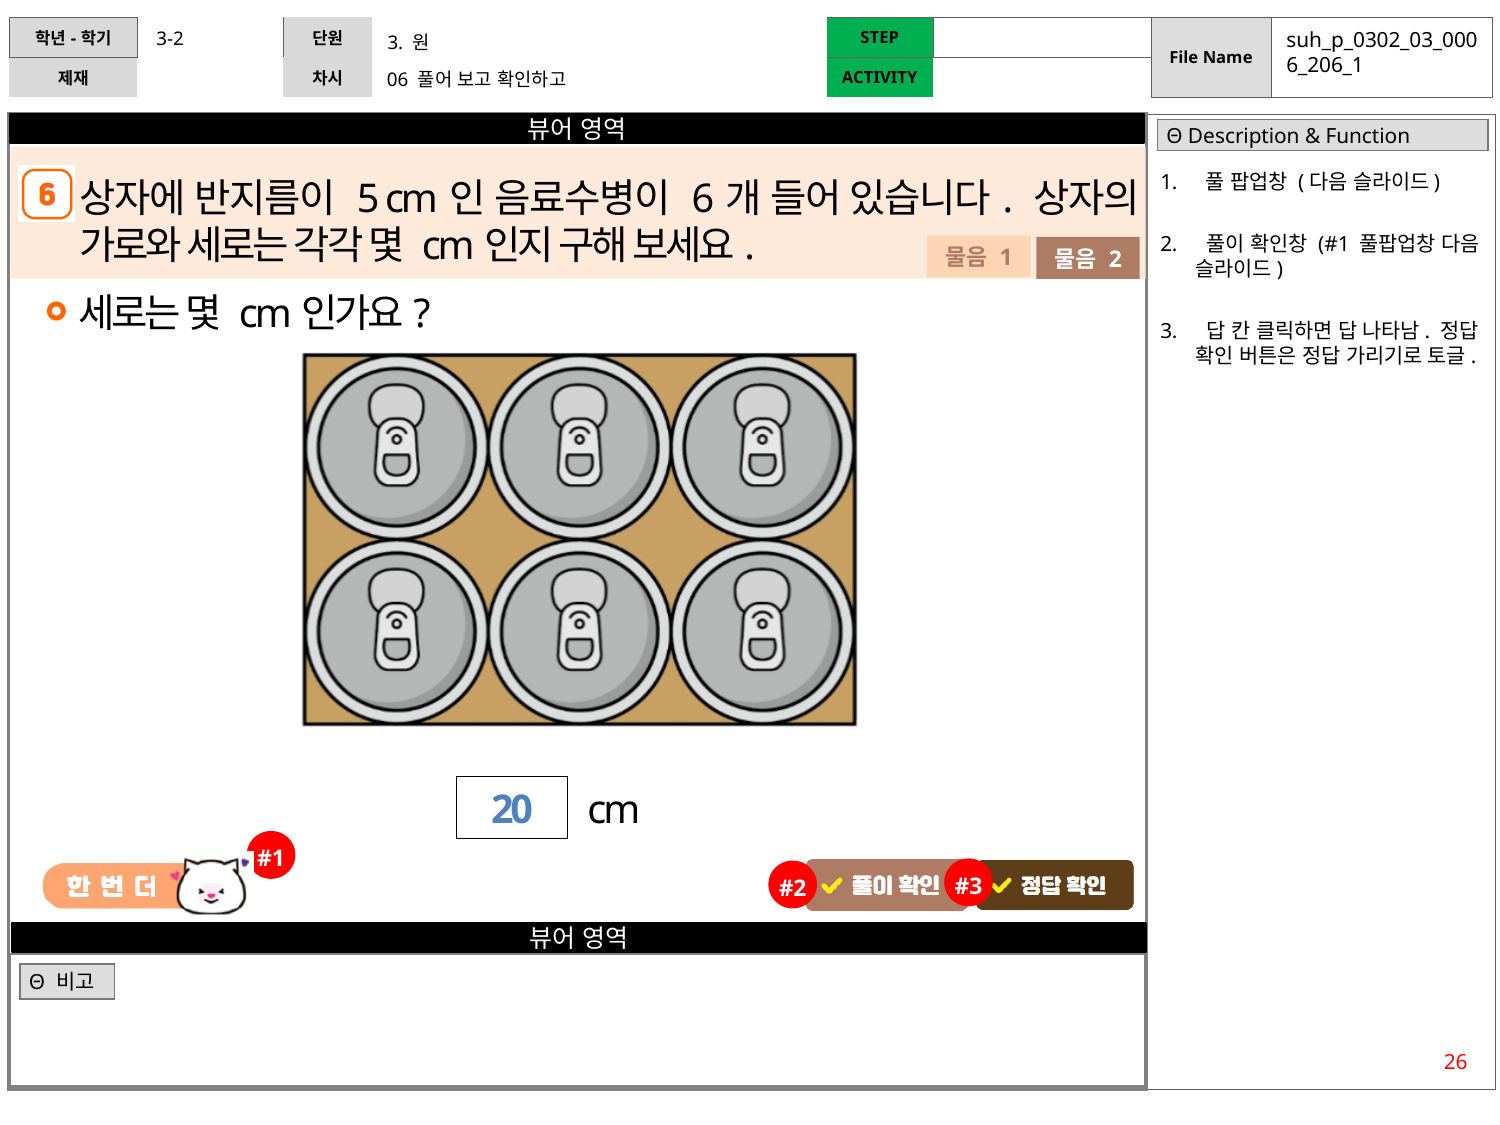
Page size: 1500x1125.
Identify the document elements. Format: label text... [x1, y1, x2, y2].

picture [293, 345, 863, 734]
table_header Θ Description & Function [1158, 120, 1487, 150]
picture [803, 856, 969, 913]
text_box 물음 1 [925, 233, 1033, 280]
text_box 3. 원 [372, 23, 828, 48]
text_box cm [572, 776, 673, 839]
text_box 풀 팝업창 (다음 슬라이드) 풀이 확인창 (#1 풀팝업창 다음 슬라이드) 답 칸 클릭하면 답 나타남. 정답 확인 버튼은 정답 가리기로 토글. [1145, 160, 1500, 376]
text_box #1 [245, 828, 298, 881]
picture [37, 851, 254, 918]
text_box 상자에 반지름이 5 cm인 음료수병이 6개 들어 있습니다. 상자의 가로와 세로는 각각 몇 cm인지 구해 보세요. [64, 165, 1145, 275]
text_box 세로는 몇 cm인가요? [63, 280, 473, 343]
picture [44, 298, 69, 324]
text_box 3-2 [141, 18, 284, 55]
picture [18, 165, 75, 222]
text_box [9, 145, 1148, 281]
text_box 20 [456, 776, 568, 839]
text_box 물음 2 [1034, 235, 1142, 281]
picture [973, 857, 1137, 912]
text_box #2 [766, 858, 799, 911]
text_box suh_p_0302_03_0006_206_1 [1271, 18, 1500, 84]
text_box 06 풀어 보고 확인하고 [372, 60, 821, 96]
